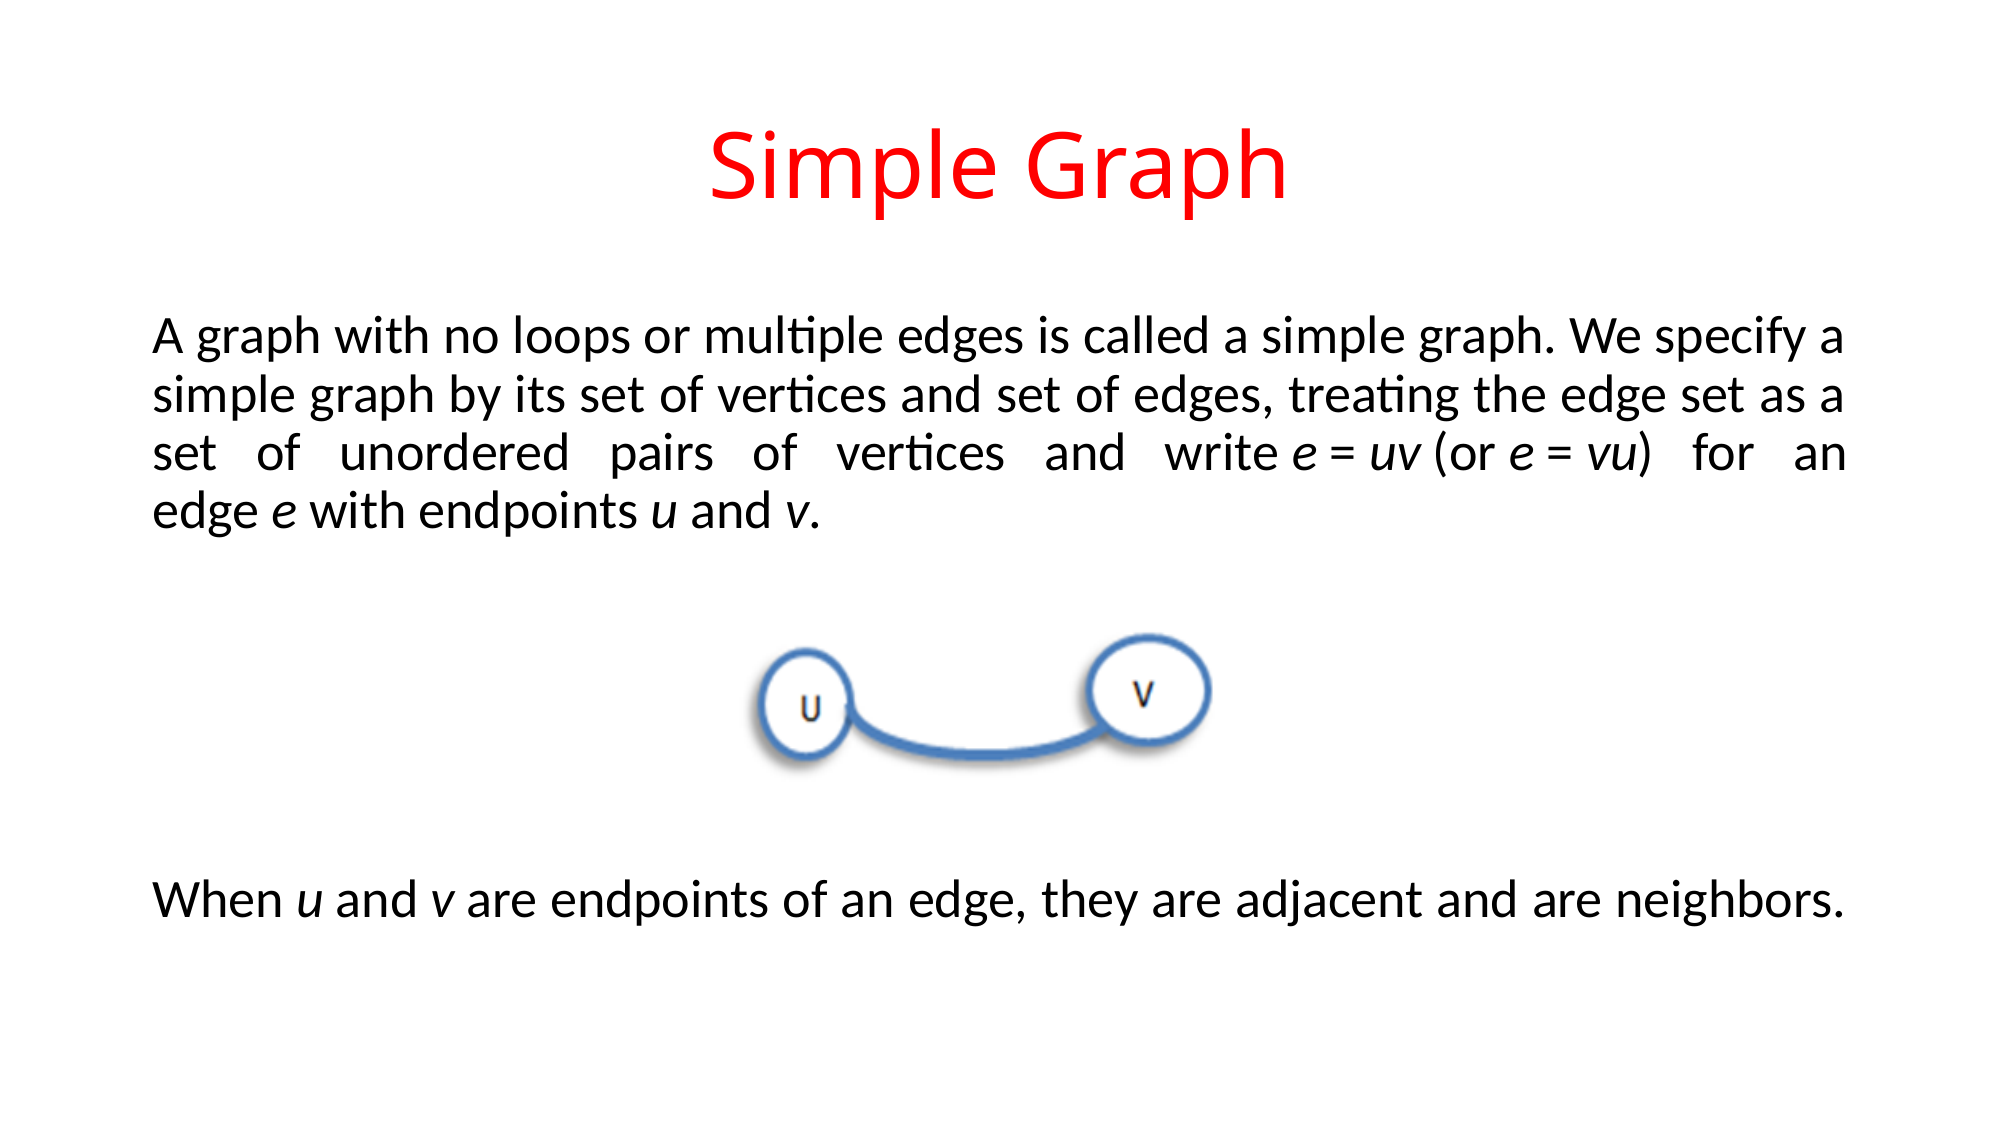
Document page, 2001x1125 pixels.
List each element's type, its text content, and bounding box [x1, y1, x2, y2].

picture [661, 577, 1294, 832]
list A graph with no loops or multiple edges is called a simple graph. We specify a simple graph by its set of vertices and set of edges, treating the edge set as a set of unordered pairs of vertices and write e = uv (or e = vu) for an edge e with endpoints u and v. When u and v are endpoints of an edge, they are adjacent and are neighbors. [137, 299, 1863, 1014]
title Simple Graph [137, 59, 1863, 278]
